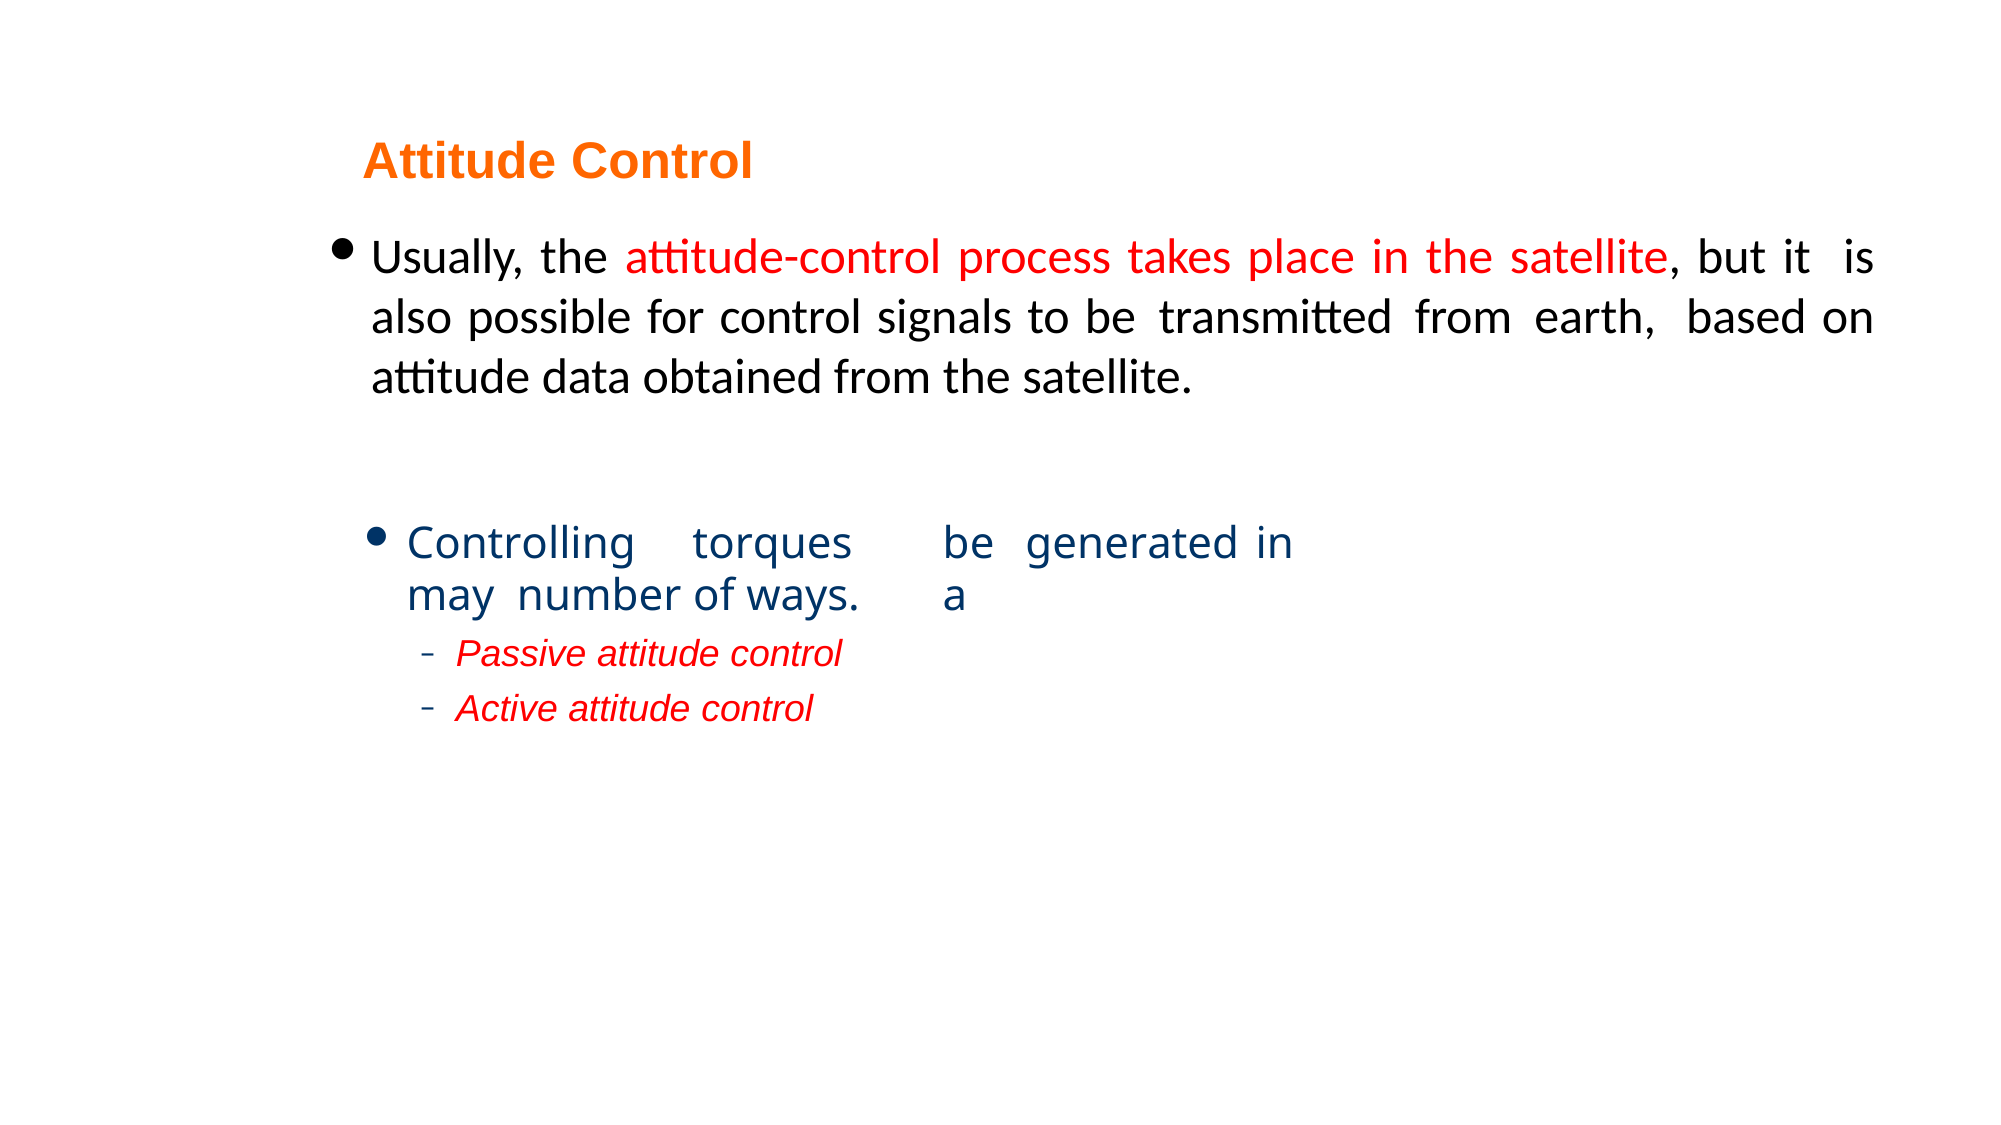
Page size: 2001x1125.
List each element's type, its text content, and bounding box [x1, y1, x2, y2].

text_box Controlling torques may number of ways. Passive attitude control Active attitude control [362, 513, 912, 729]
text_box Usually, the attitude-control process takes place in the satellite, but it is also possible for control signals to be transmitted from earth, based on attitude data obtained from the satellite. [327, 222, 1875, 404]
text_box be generated in a [941, 513, 1347, 620]
title Attitude Control [360, 62, 755, 222]
